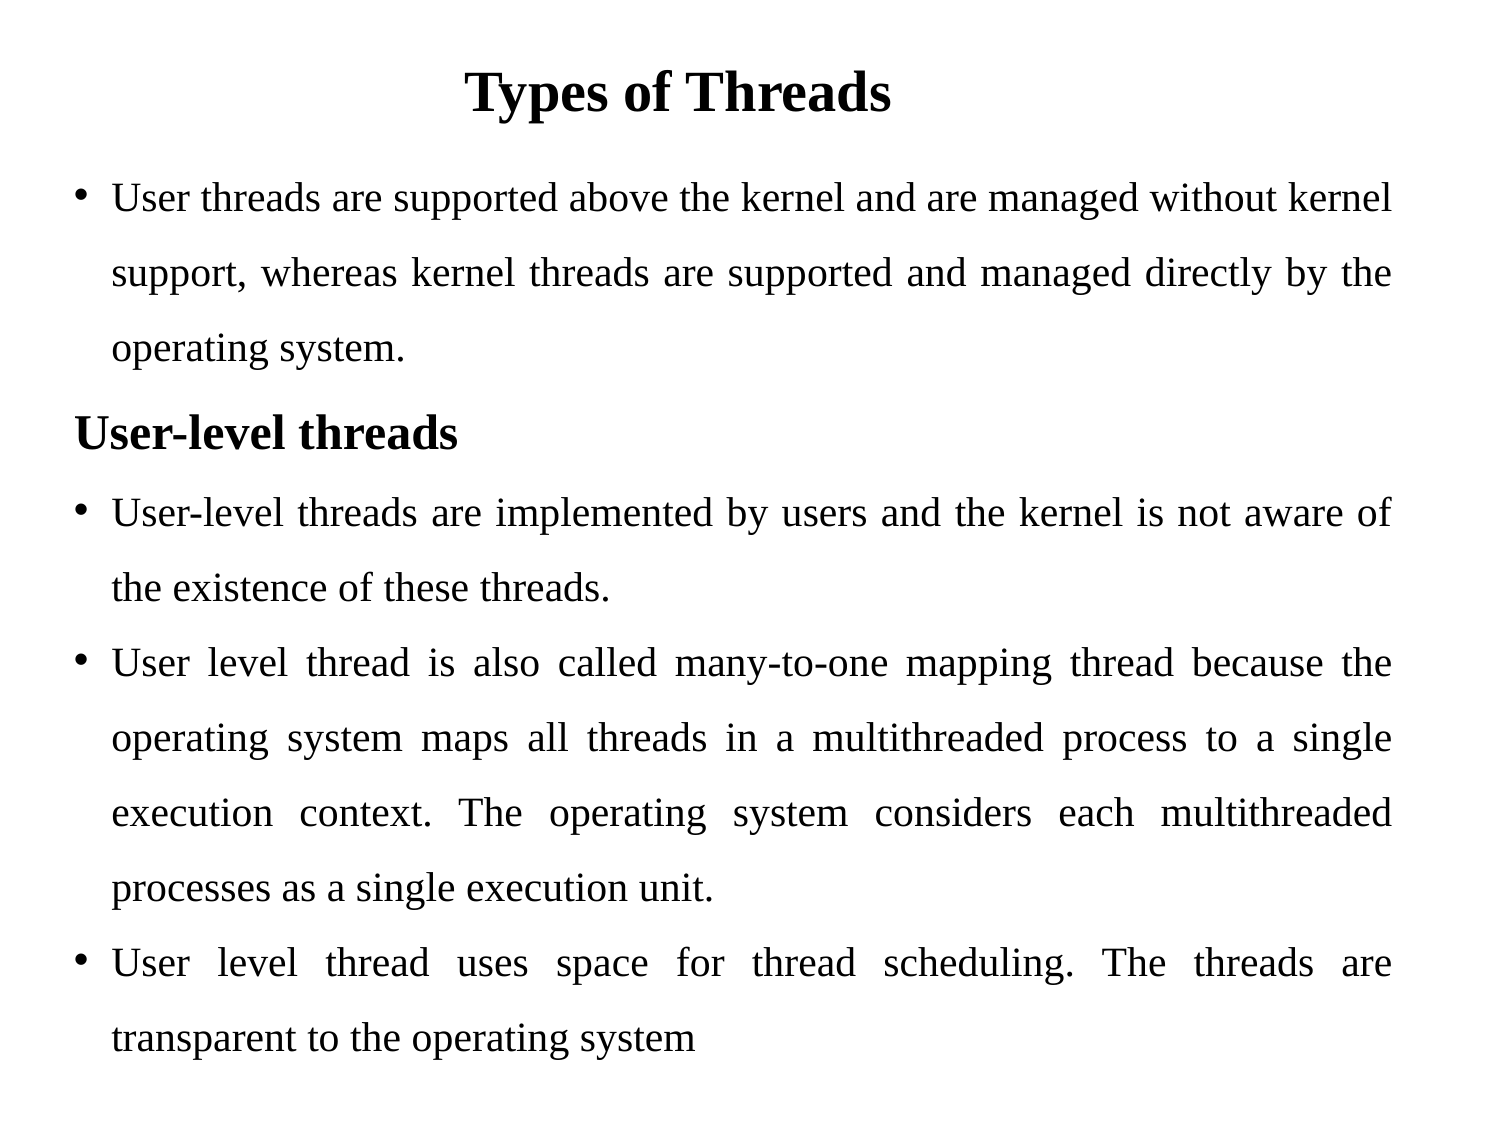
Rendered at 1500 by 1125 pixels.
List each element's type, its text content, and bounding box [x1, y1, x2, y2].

list User threads are supported above the kernel and are managed without kernel support, whereas kernel threads are supported and managed directly by the operating system. User-level threads User-level threads are implemented by users and the kernel is not aware of the existence of these threads. User level thread is also called many-to-one mapping thread because the operating system maps all threads in a multithreaded process to a single execution context. The operating system considers each multithreaded processes as a single execution unit. User level thread uses space for thread scheduling. The threads are transparent to the operating system [58, 137, 1409, 1050]
title Types of Threads [75, 45, 1283, 137]
